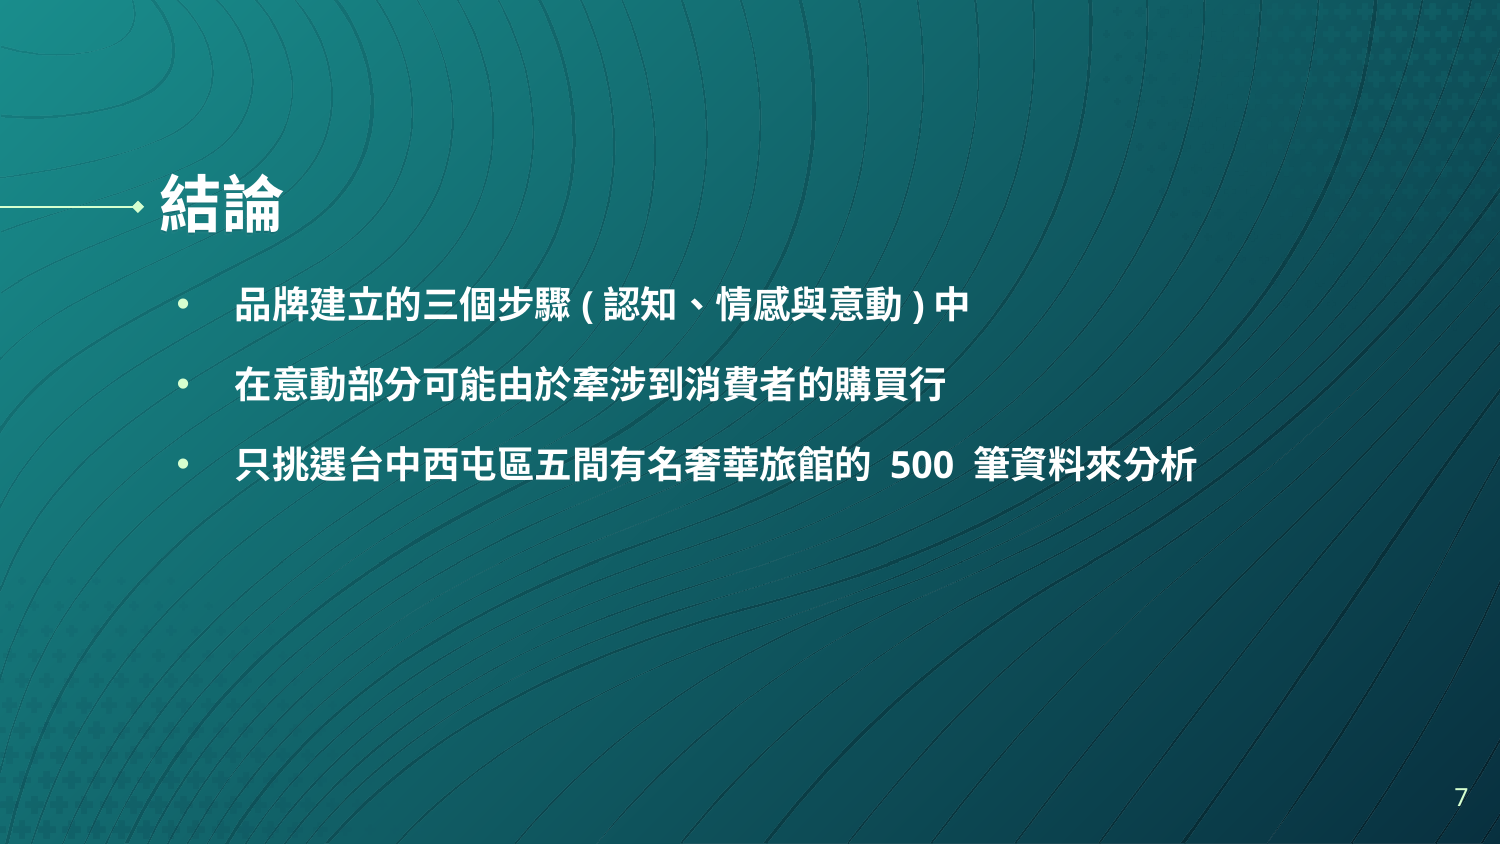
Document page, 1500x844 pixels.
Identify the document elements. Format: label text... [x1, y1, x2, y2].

list 品牌建立的三個步驟(認知、情感與意動)中 在意動部分可能由於牽涉到消費者的購買行 只挑選台中西屯區五間有名奢華旅館的 500 筆資料來分析 [159, 258, 1405, 767]
title 結論 [159, 174, 1340, 240]
slide_number 7 [1378, 766, 1469, 832]
